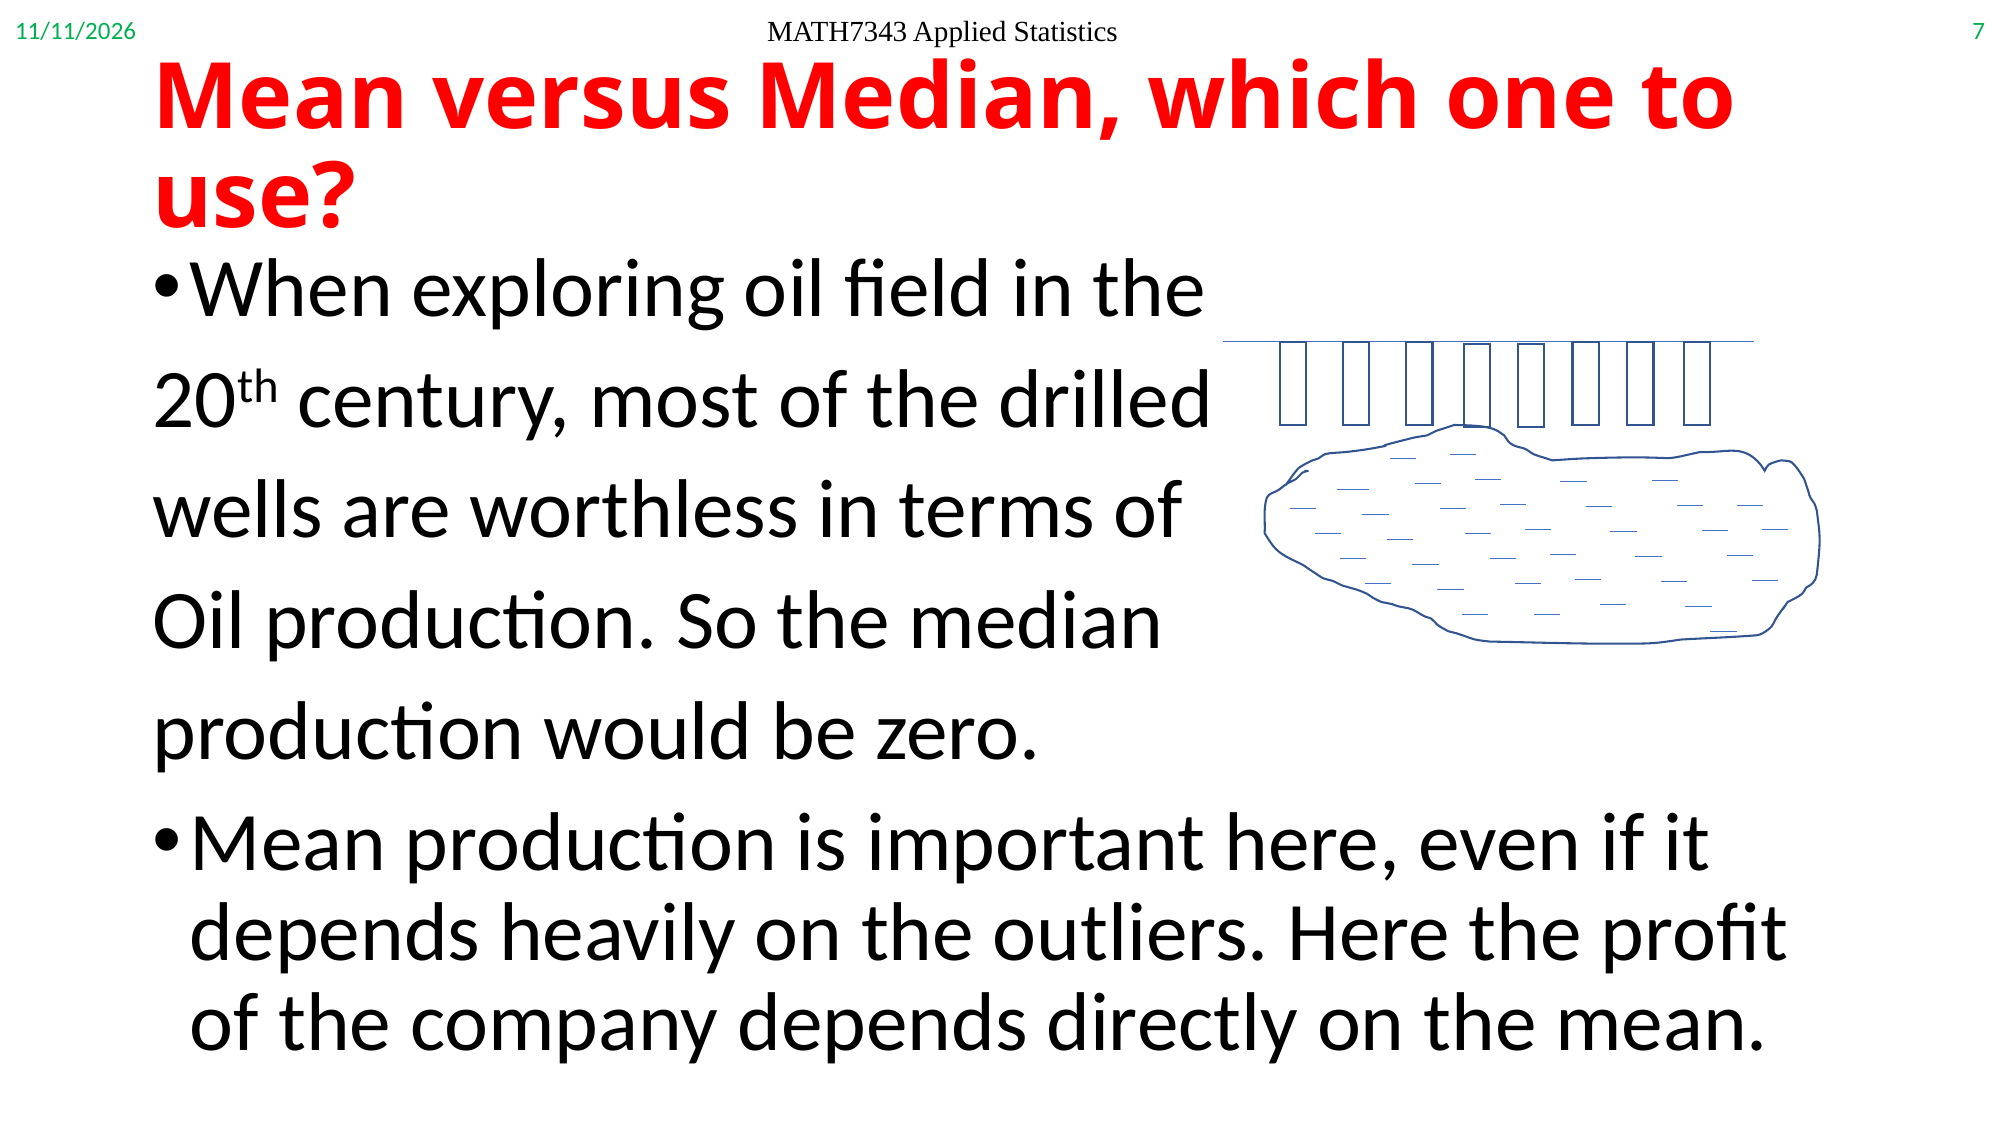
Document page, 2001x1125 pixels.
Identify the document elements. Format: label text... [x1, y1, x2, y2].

slide_number 7 [1550, 0, 2000, 60]
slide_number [0, 0, 450, 60]
text_box [1342, 342, 1370, 426]
text_box [1517, 343, 1545, 428]
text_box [1449, 454, 1627, 605]
text_box [1571, 342, 1600, 426]
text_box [1560, 481, 1737, 632]
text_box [1337, 489, 1489, 615]
text_box [1405, 342, 1434, 426]
list When exploring oil field in the 20th century, most of the drilled wells are worthless in terms of Oil production. So the median production would be zero. Mean production is important here, even if it depends heavily on the outliers. Here the profit of the company depends directly on the mean. [137, 236, 1863, 1085]
text_box [1626, 342, 1655, 426]
text_box [1420, 449, 1821, 645]
text_box [1463, 343, 1491, 426]
text_box [1263, 423, 1537, 585]
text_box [1389, 458, 1449, 489]
text_box [1279, 342, 1307, 426]
title Mean versus Median, which one to use? [137, 59, 1863, 236]
footer MATH7343 Applied Statistics [604, 0, 1280, 60]
text_box [1683, 342, 1711, 426]
